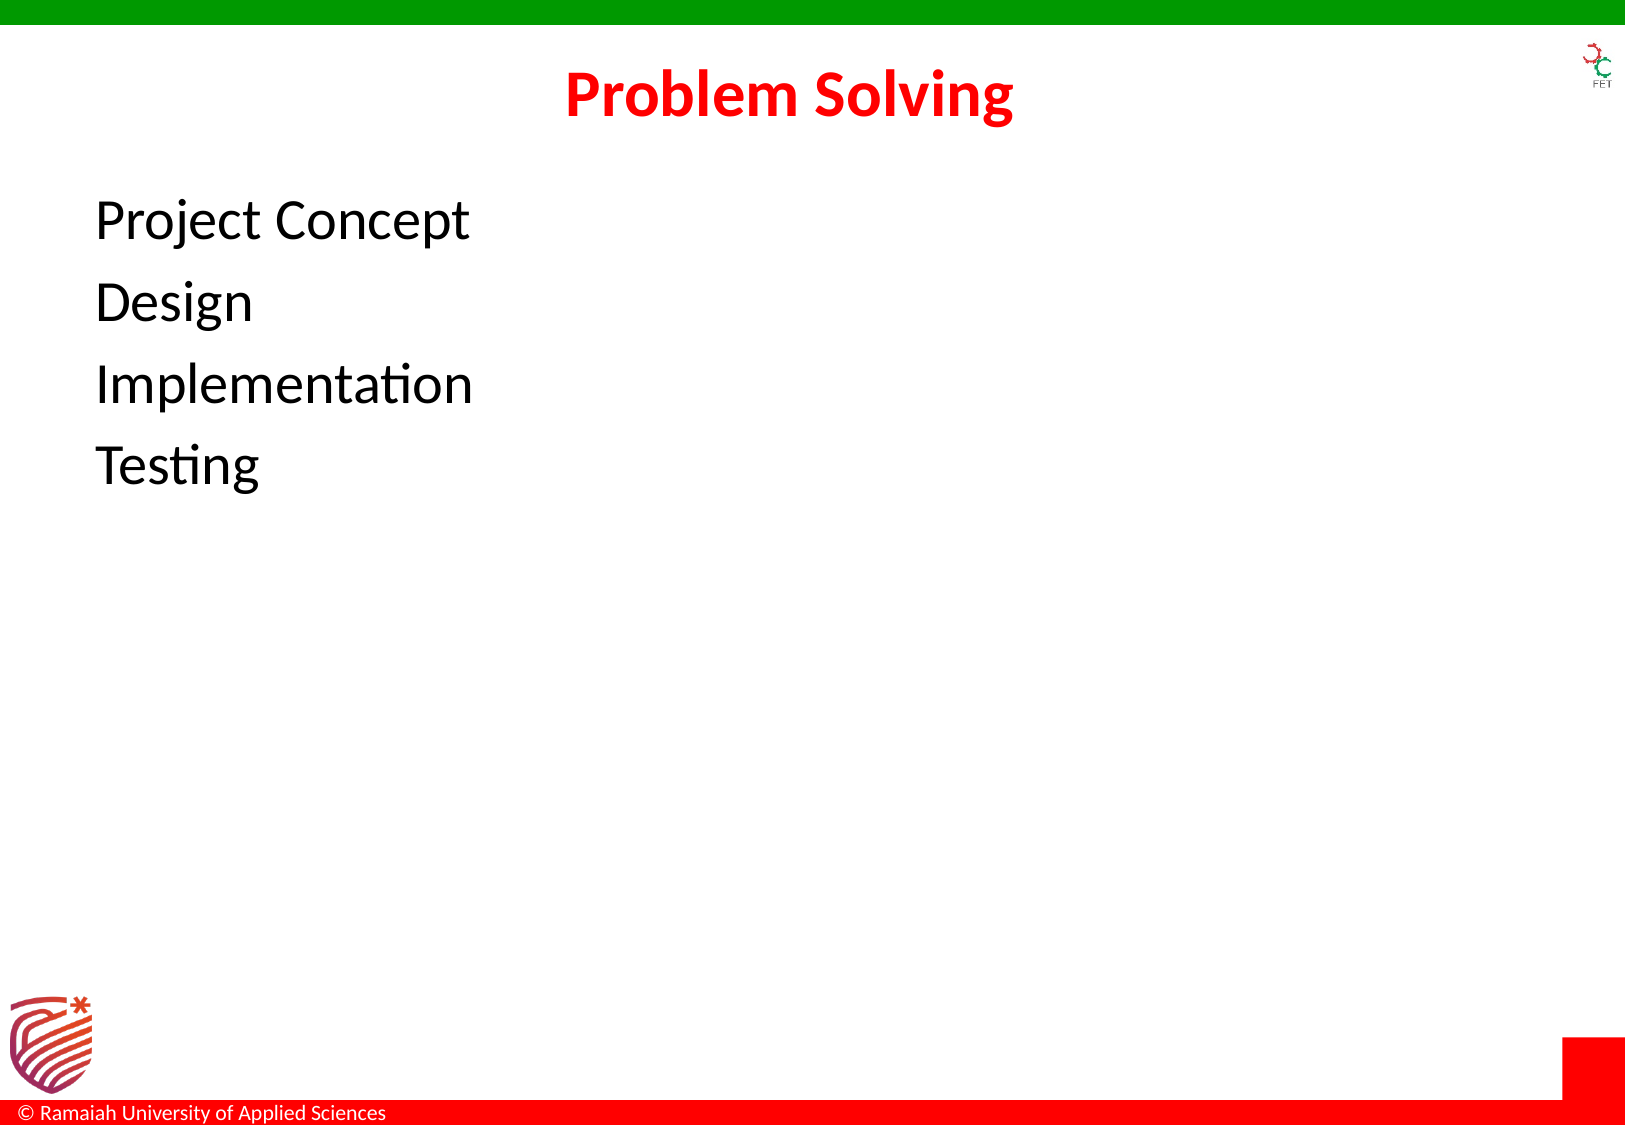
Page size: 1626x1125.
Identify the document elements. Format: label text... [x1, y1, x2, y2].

picture [10, 996, 92, 1094]
title Problem Solving [0, 42, 1581, 173]
list Project Concept Design Implementation Testing [80, 173, 1543, 1030]
picture [1570, 27, 1624, 103]
